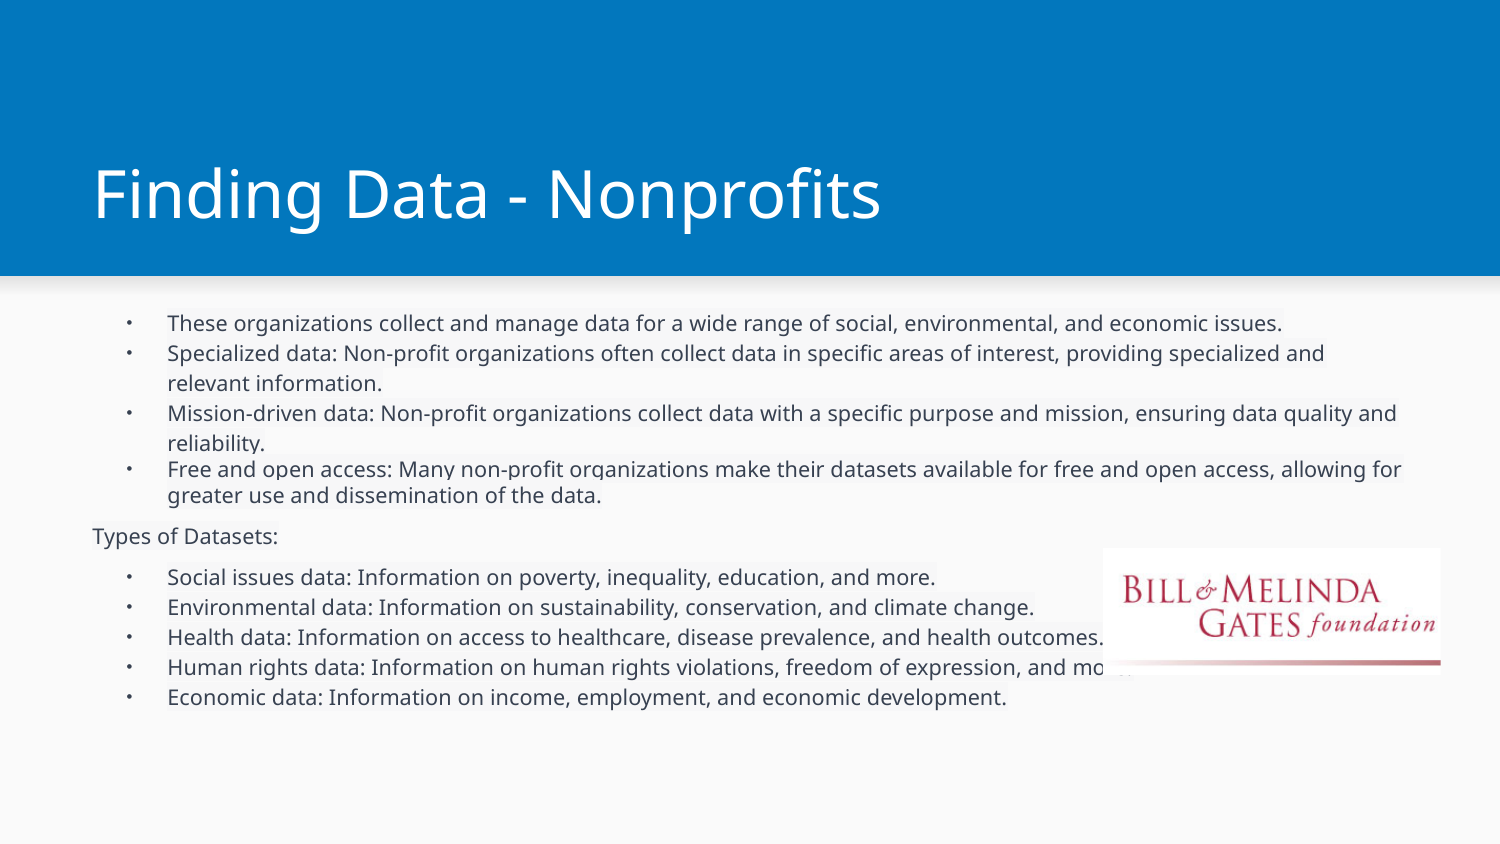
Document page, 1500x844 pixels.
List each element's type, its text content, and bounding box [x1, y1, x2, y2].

picture [1102, 547, 1441, 675]
list These organizations collect and manage data for a wide range of social, environmental, and economic issues. Specialized data: Non-profit organizations often collect data in specific areas of interest, providing specialized and relevant information. Mission-driven data: Non-profit organizations collect data with a specific purpose and mission, ensuring data quality and reliability. Free and open access: Many non-profit organizations make their datasets available for free and open access, allowing for greater use and dissemination of the data. Types of Datasets: Social issues data: Information on poverty, inequality, education, and more. Environmental data: Information on sustainability, conservation, and climate change. Health data: Information on access to healthcare, disease prevalence, and health outcomes. Human rights data: Information on human rights violations, freedom of expression, and more. Economic data: Information on income, employment, and economic development. [77, 290, 1427, 736]
title Finding Data - Nonprofits [77, 121, 1427, 248]
